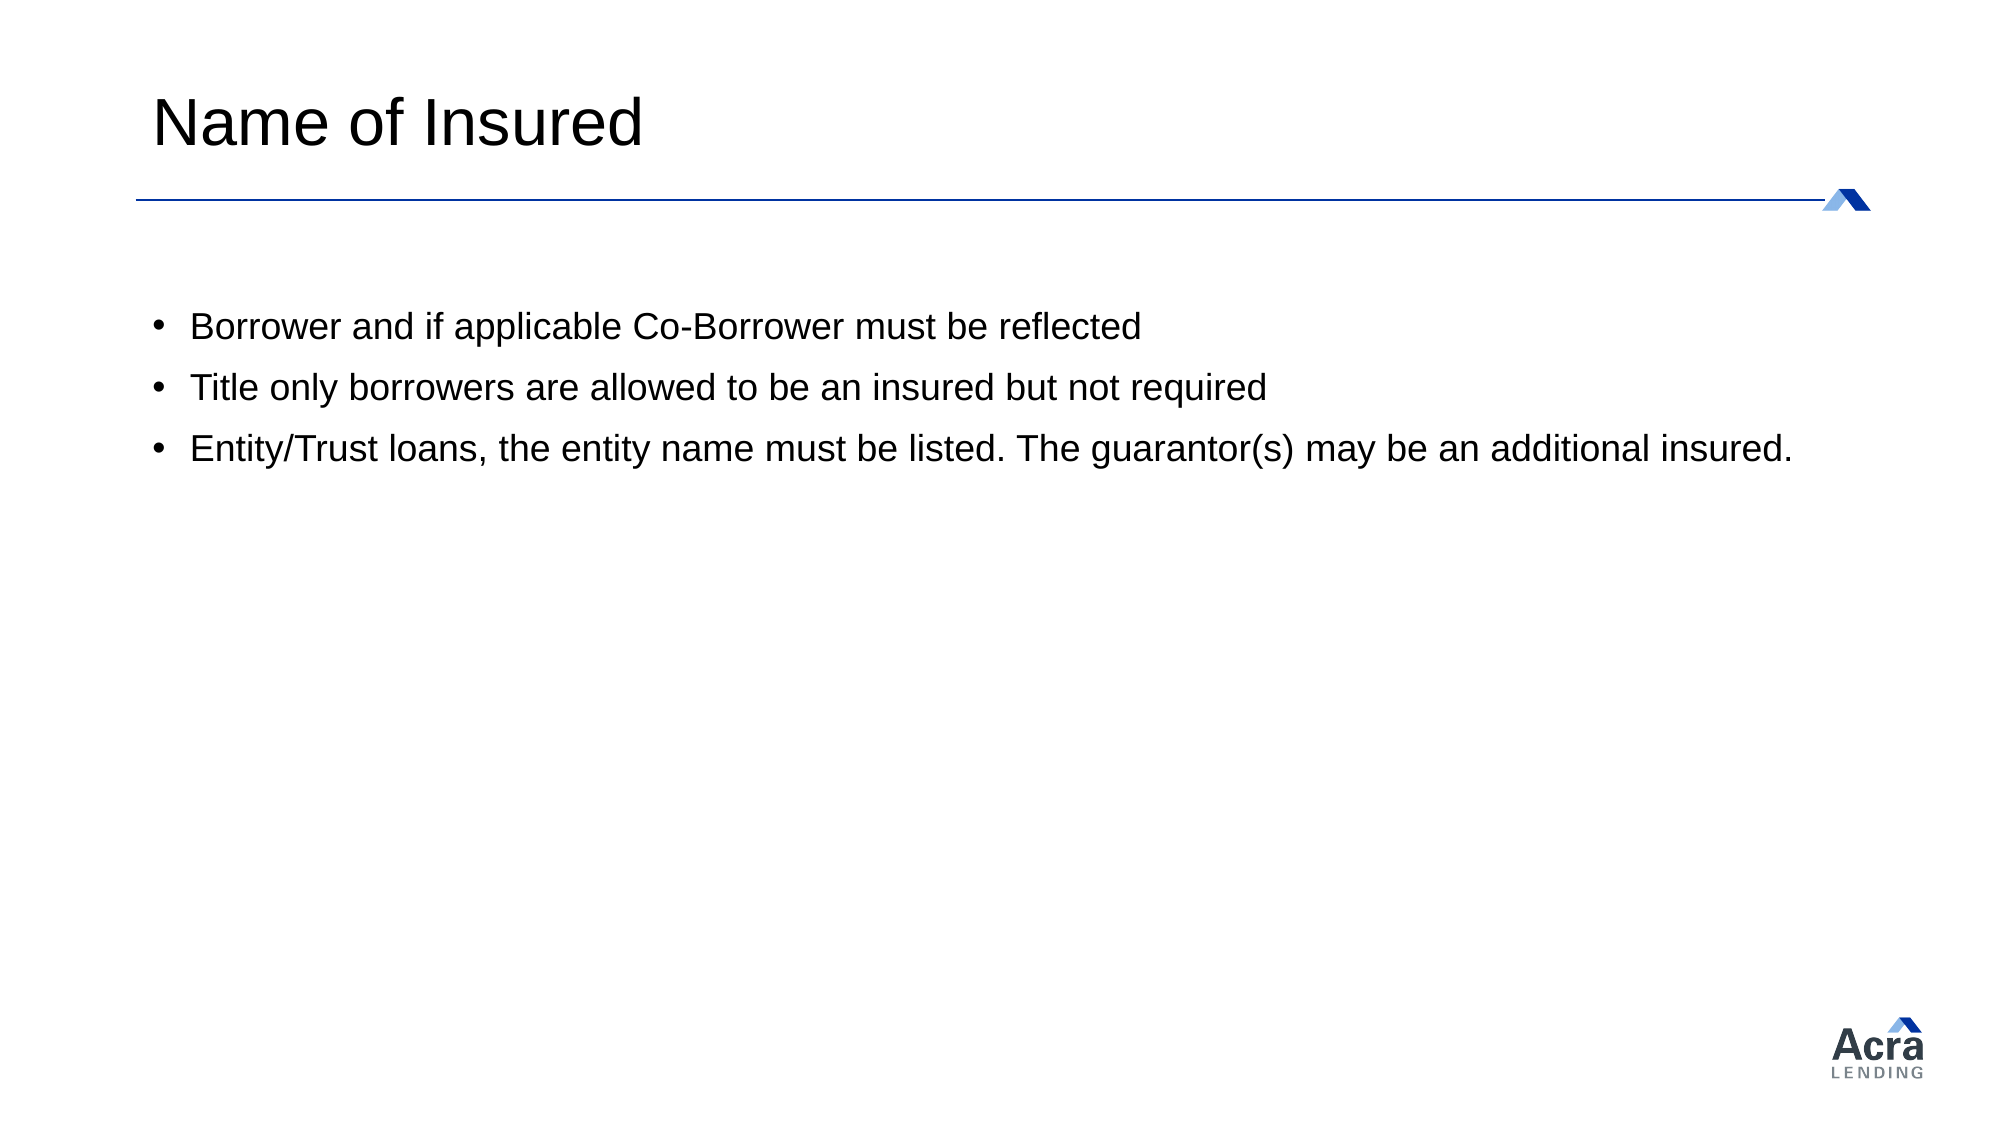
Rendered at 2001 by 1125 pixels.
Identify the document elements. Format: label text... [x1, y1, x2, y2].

picture [1830, 1016, 1925, 1080]
list Borrower and if applicable Co-Borrower must be reflected Title only borrowers are allowed to be an insured but not required Entity/Trust loans, the entity name must be listed. The guarantor(s) may be an additional insured. [137, 299, 1886, 1014]
picture [1816, 187, 1875, 217]
title Name of Insured [137, 59, 1863, 188]
